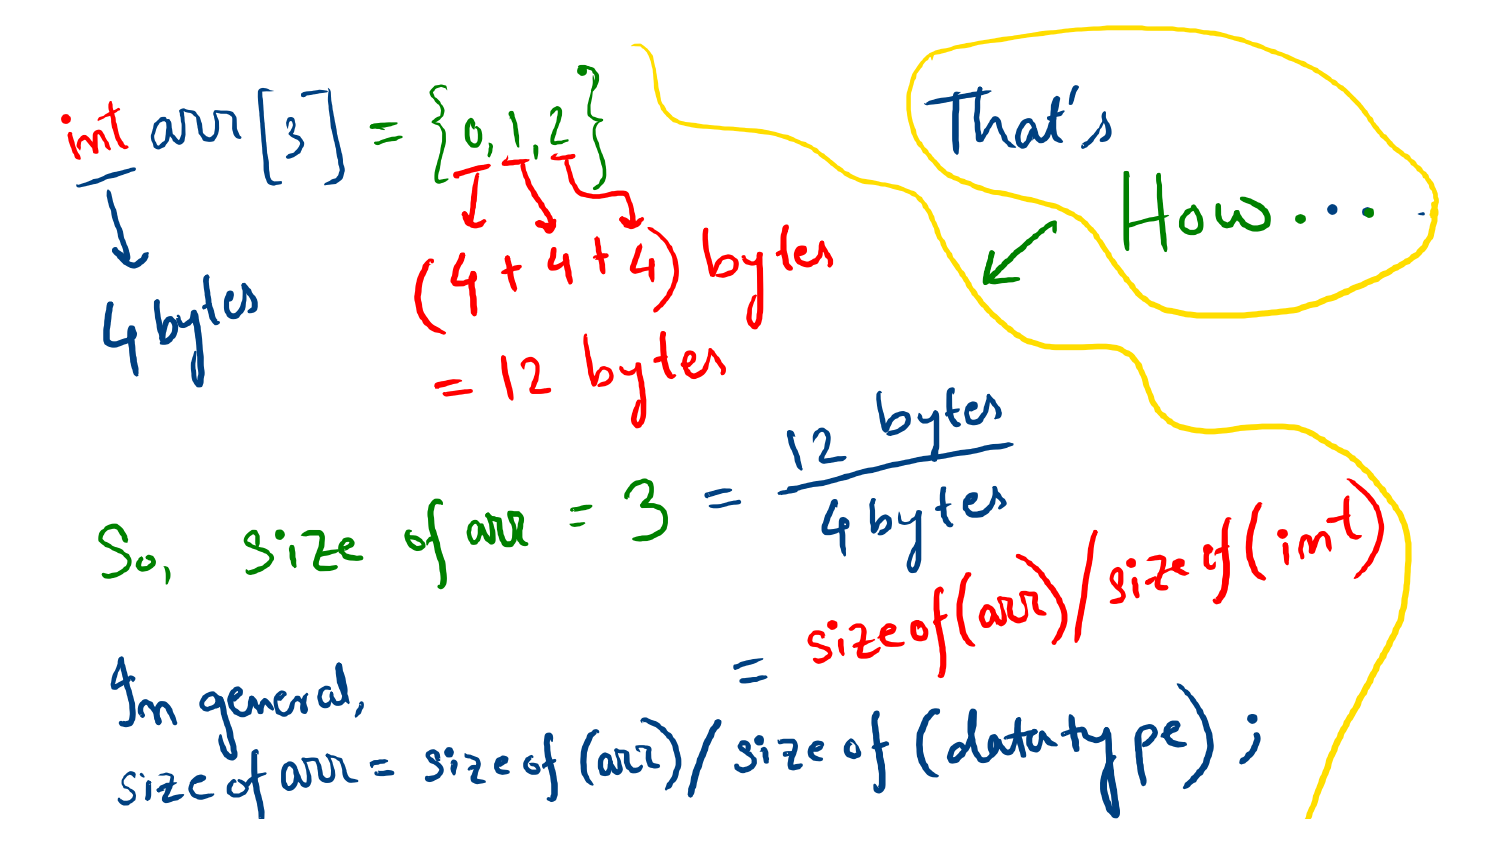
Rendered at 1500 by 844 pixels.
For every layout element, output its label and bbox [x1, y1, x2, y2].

picture [49, 24, 1442, 819]
